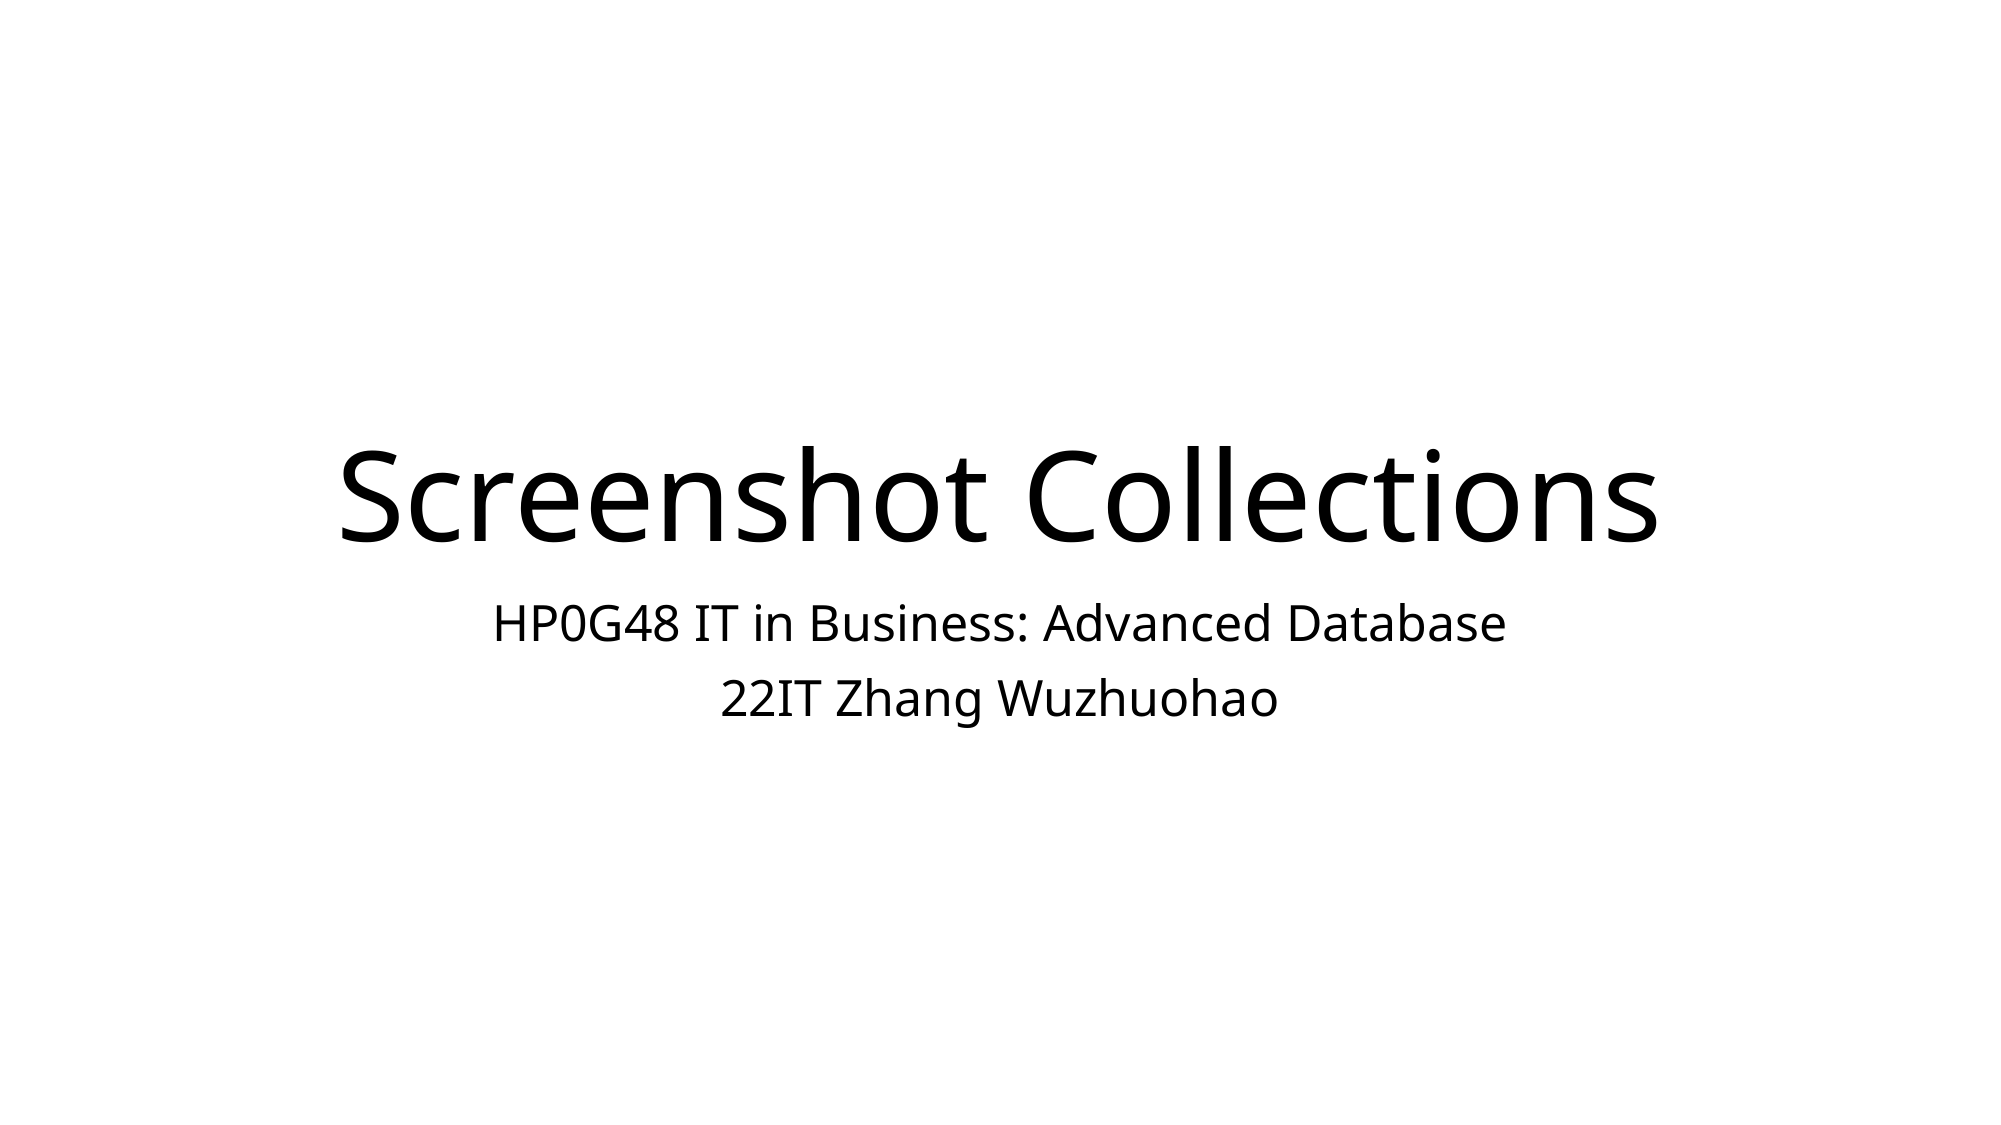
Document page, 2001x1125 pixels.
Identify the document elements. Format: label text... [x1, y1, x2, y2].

title Screenshot Collections [249, 184, 1750, 576]
subtitle HP0G48 IT in Business: Advanced Database 22IT Zhang Wuzhuohao [249, 590, 1750, 863]
